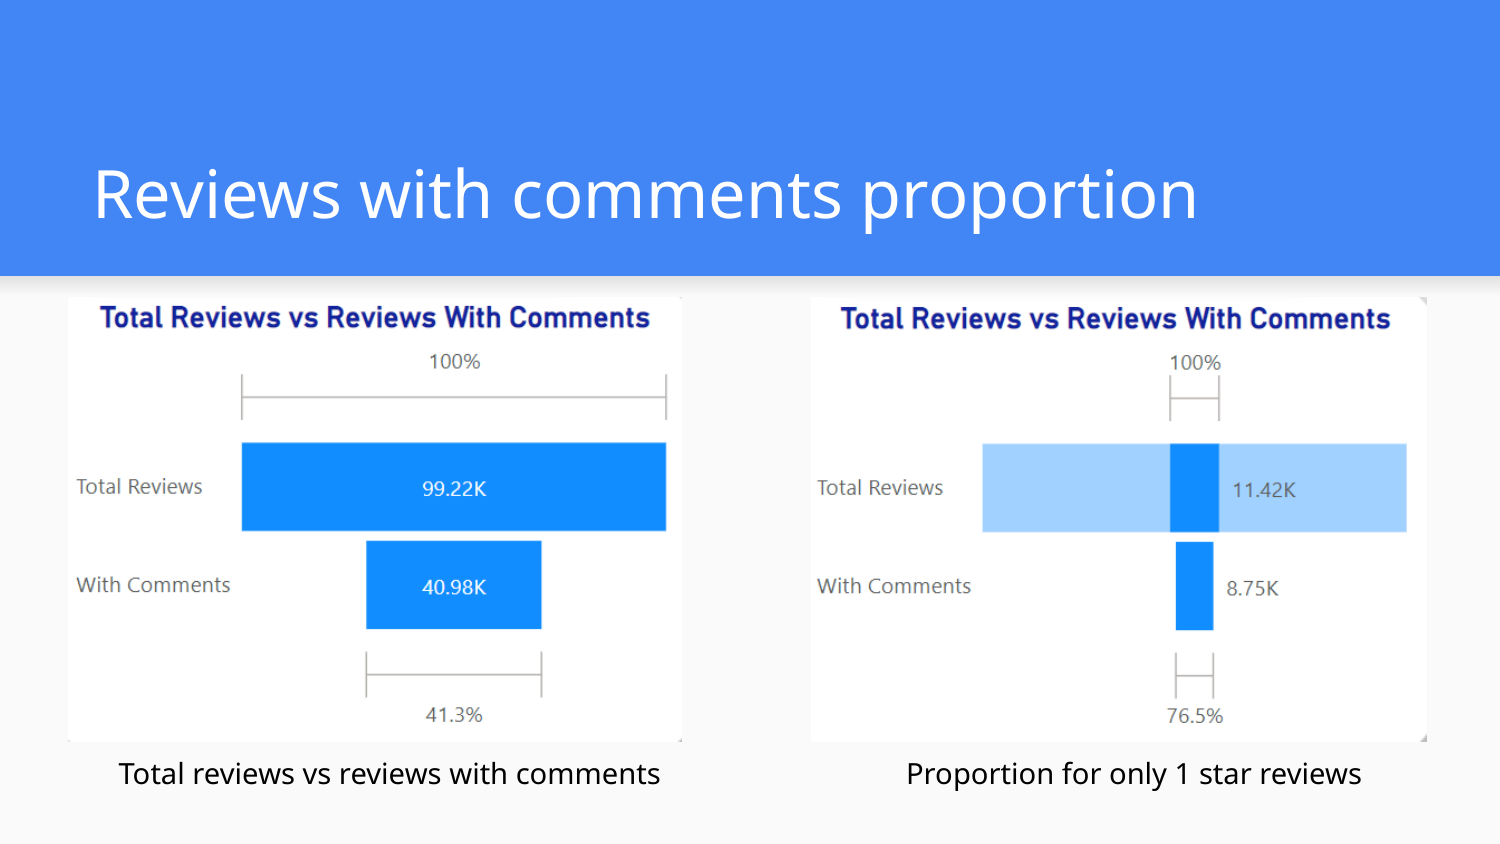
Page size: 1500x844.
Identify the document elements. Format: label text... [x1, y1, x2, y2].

picture [68, 297, 682, 742]
text_box Proportion for only 1 star reviews [891, 749, 1380, 806]
picture [810, 297, 1427, 742]
title Reviews with comments proportion [77, 121, 1427, 248]
text_box Total reviews vs reviews with comments [103, 740, 714, 806]
